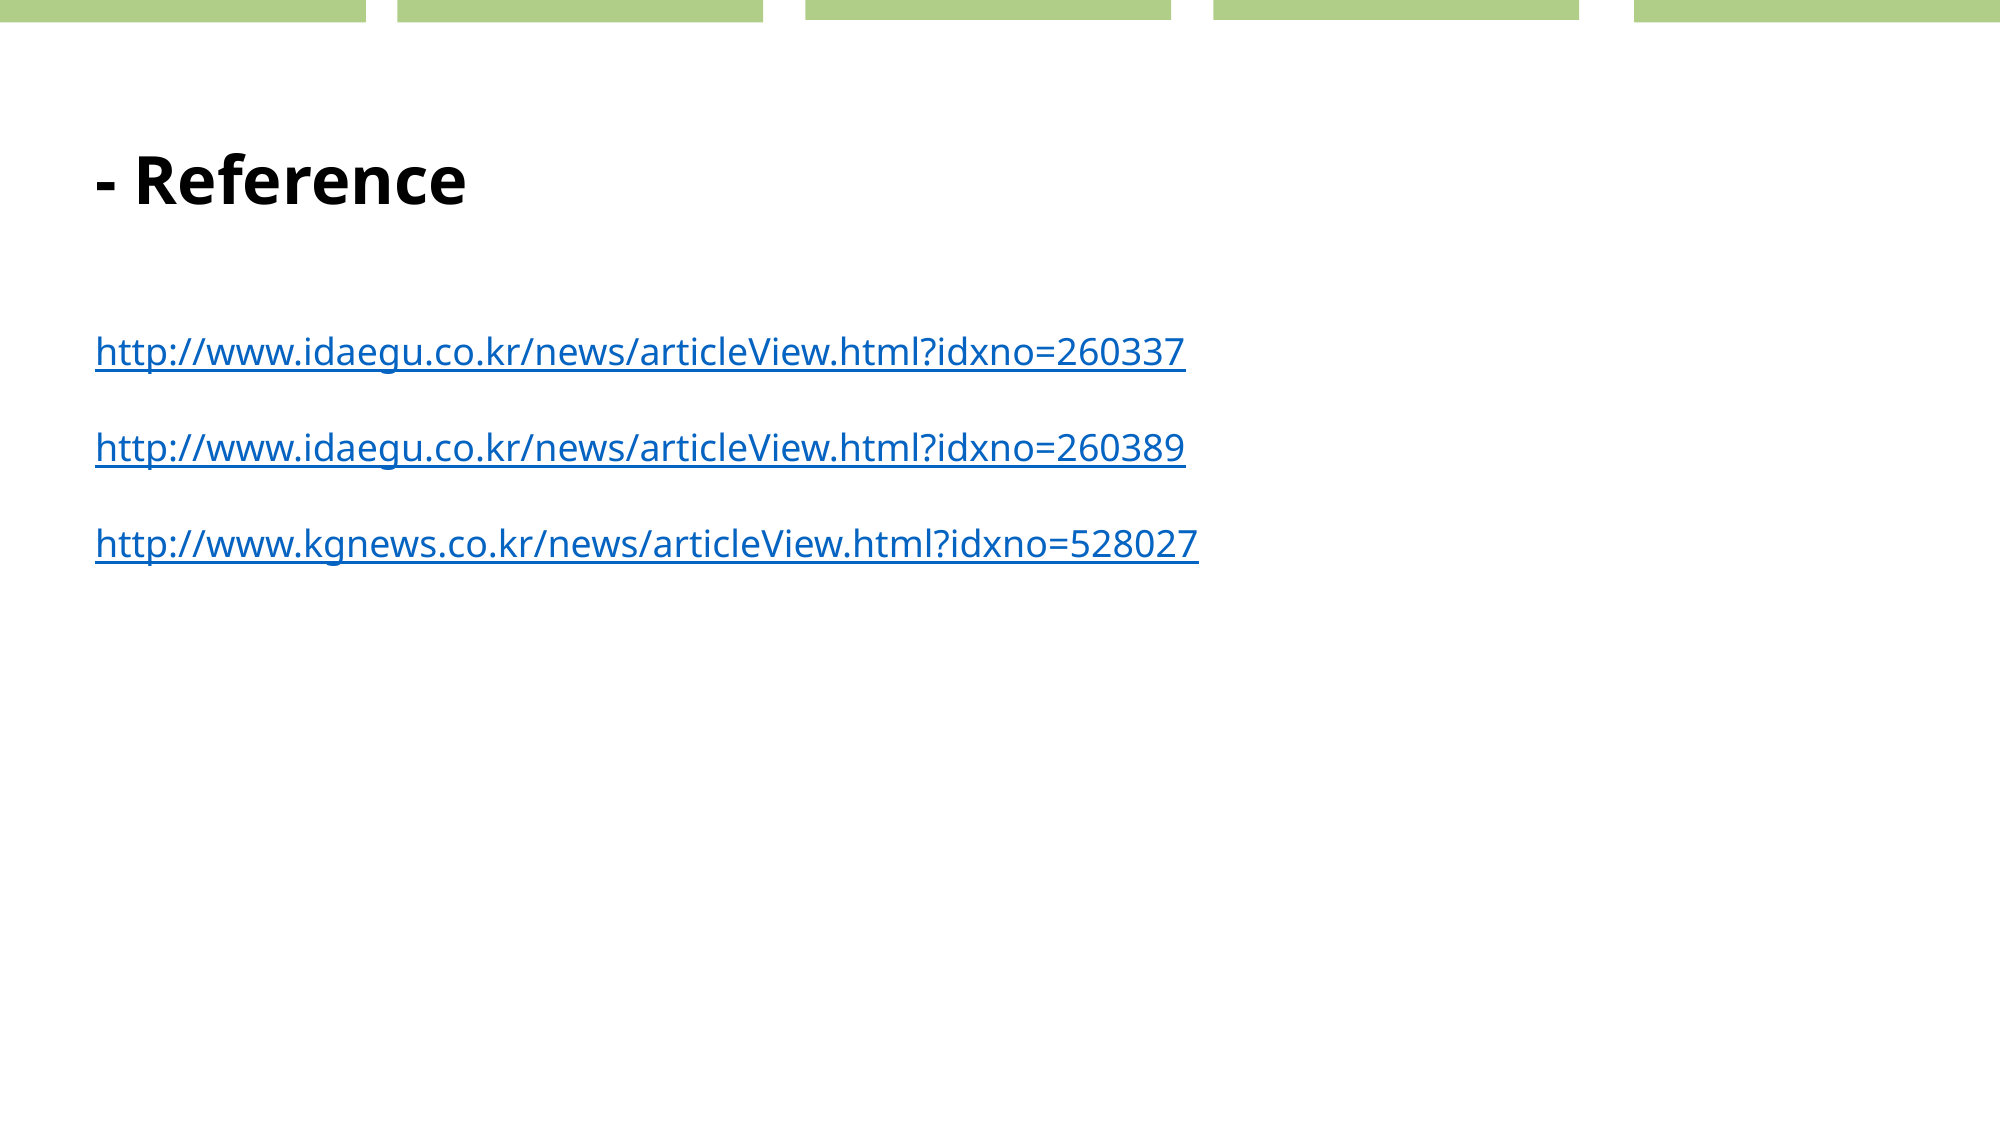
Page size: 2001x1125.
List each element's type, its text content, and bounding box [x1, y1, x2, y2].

text_box [1212, 0, 1580, 21]
text_box [0, 0, 367, 23]
text_box http://www.idaegu.co.kr/news/articleView.html?idxno=260337 http://www.idaegu.co.kr/news/articleView.html?idxno=260389 http://www.kgnews.co.kr/news/articleView.html?idxno=528027 [80, 321, 1327, 624]
text_box - Reference [80, 130, 1081, 226]
text_box [1633, 0, 2000, 23]
text_box [396, 0, 764, 23]
text_box [804, 0, 1172, 21]
